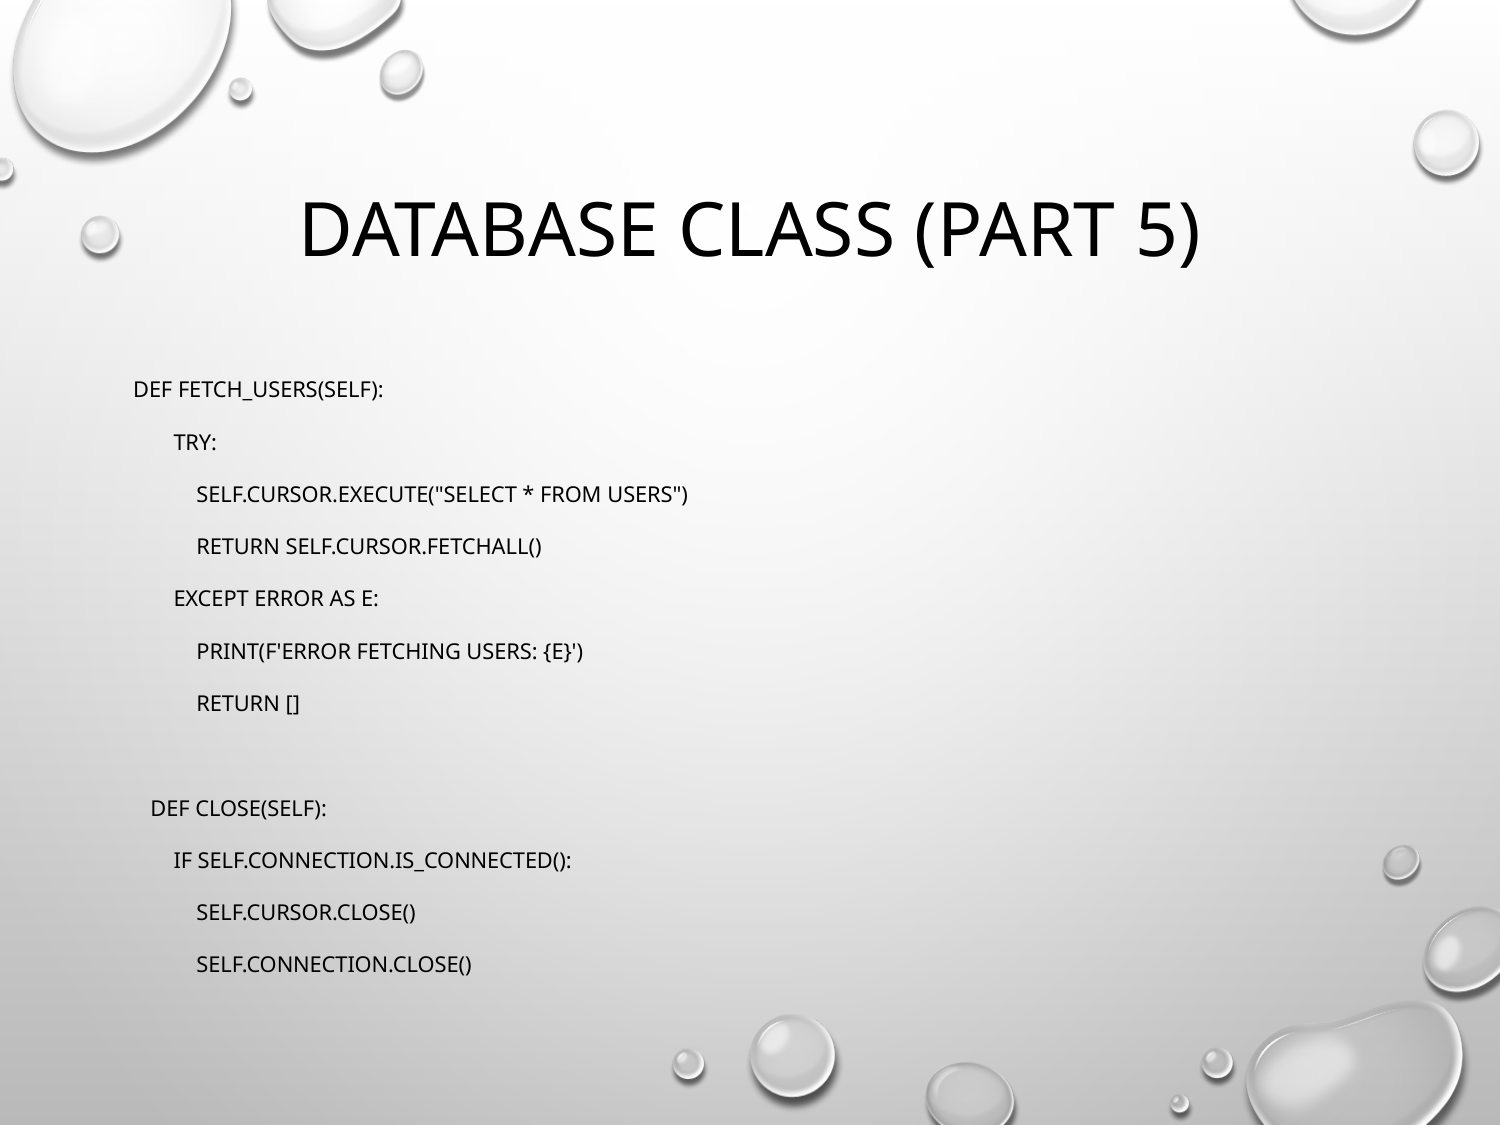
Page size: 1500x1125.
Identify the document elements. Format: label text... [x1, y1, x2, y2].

picture [0, 0, 1500, 1125]
list def fetch_users(self): try: self.cursor.execute("SELECT * FROM Users") return self.cursor.fetchall() except Error as e: print(f'Error fetching users: {e}') return [] def close(self): if self.connection.is_connected(): self.cursor.close() self.connection.close() [112, 363, 1388, 1078]
title Database Class (Part 5) [112, 101, 1388, 363]
